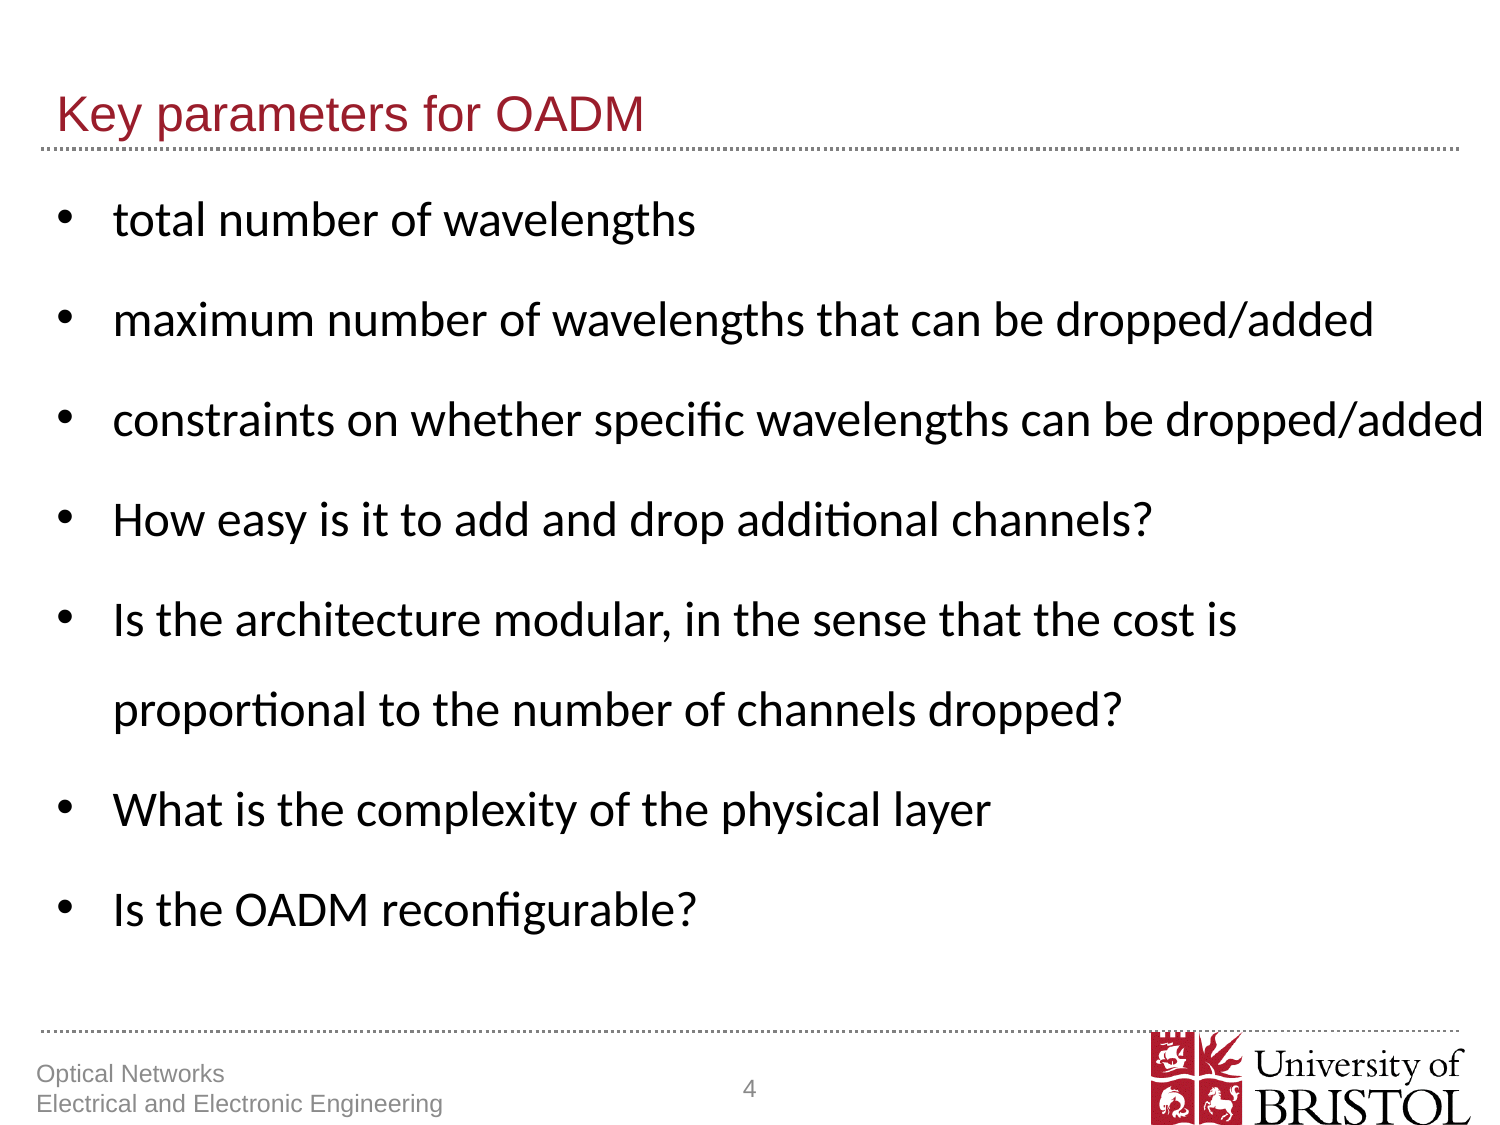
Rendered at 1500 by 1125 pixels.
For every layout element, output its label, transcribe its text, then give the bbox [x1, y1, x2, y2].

picture [1151, 1032, 1471, 1125]
list total number of wavelengths maximum number of wavelengths that can be dropped/added constraints on whether speciﬁc wavelengths can be dropped/added How easy is it to add and drop additional channels? Is the architecture modular, in the sense that the cost is proportional to the number of channels dropped? What is the complexity of the physical layer Is the OADM reconﬁgurable? [41, 149, 1500, 1005]
slide_number 4 [690, 1057, 810, 1118]
title Key parameters for OADM [41, 0, 1459, 149]
footer Optical Networks Electrical and Electronic Engineering [21, 1057, 656, 1118]
